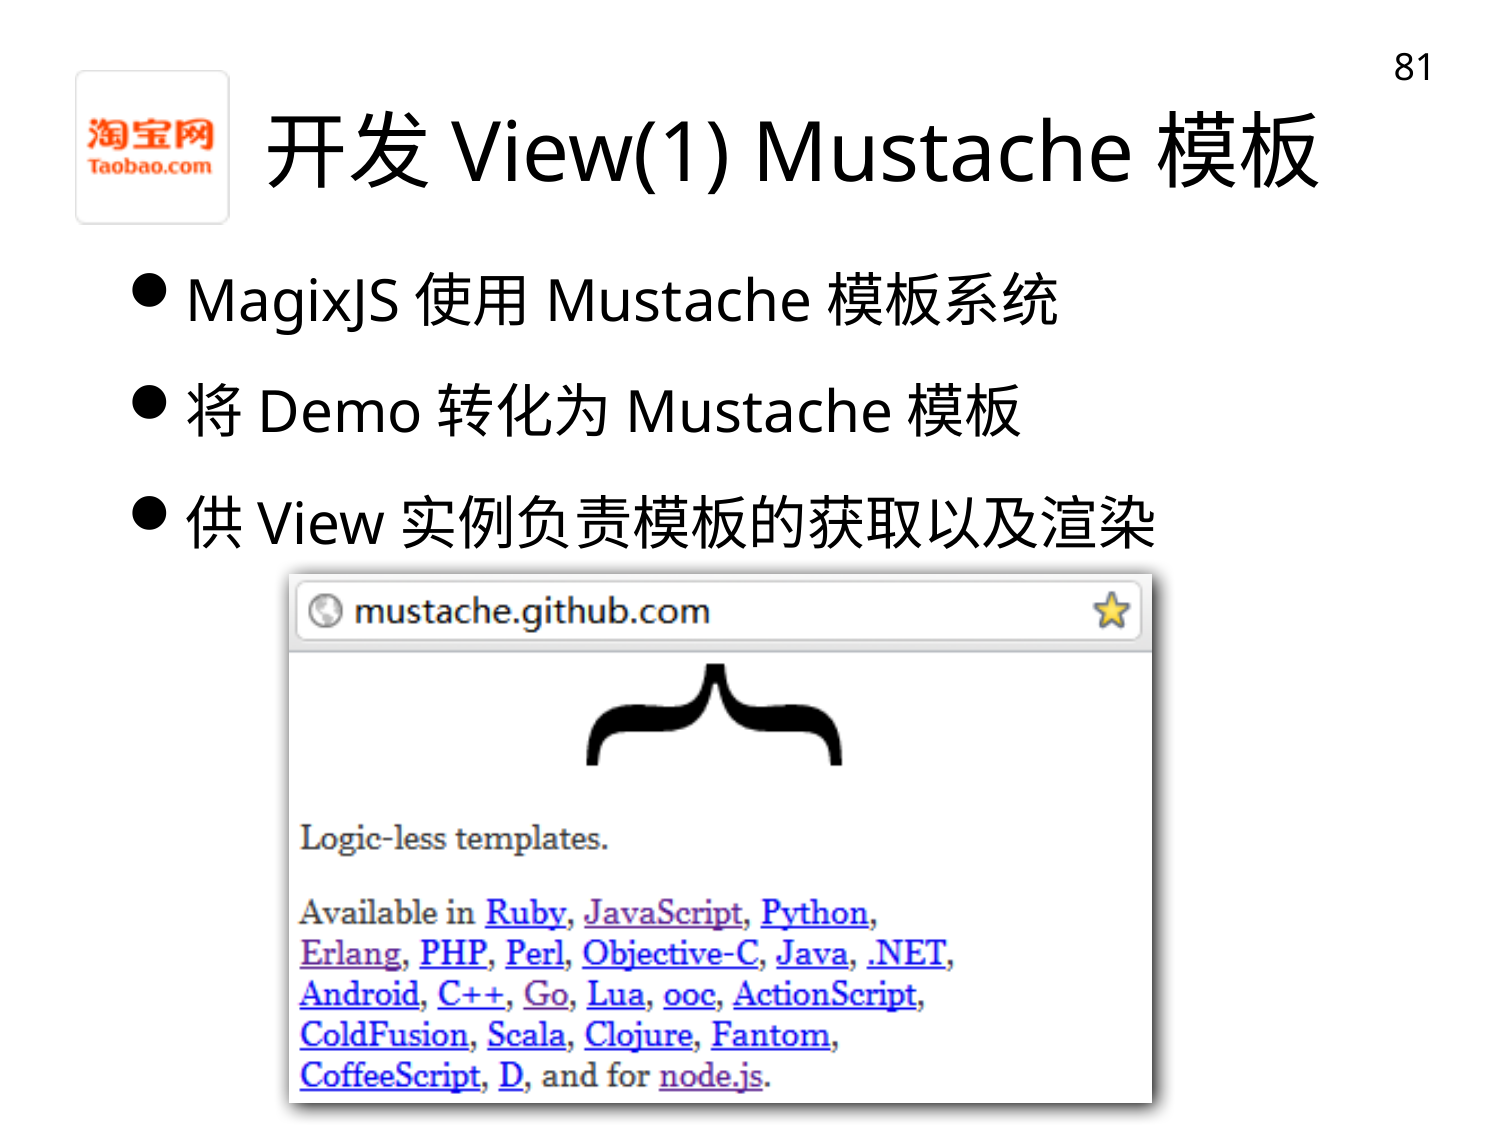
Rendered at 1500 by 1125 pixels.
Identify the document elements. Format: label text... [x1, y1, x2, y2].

picture [24, 30, 1473, 1103]
slide_number 81 [1378, 36, 1460, 96]
title 开发View(1) Mustache模板 [249, 62, 1413, 234]
list MagixJS使用Mustache模板系统 将Demo转化为Mustache模板 供View实例负责模板的获取以及渲染 [112, 255, 1413, 946]
